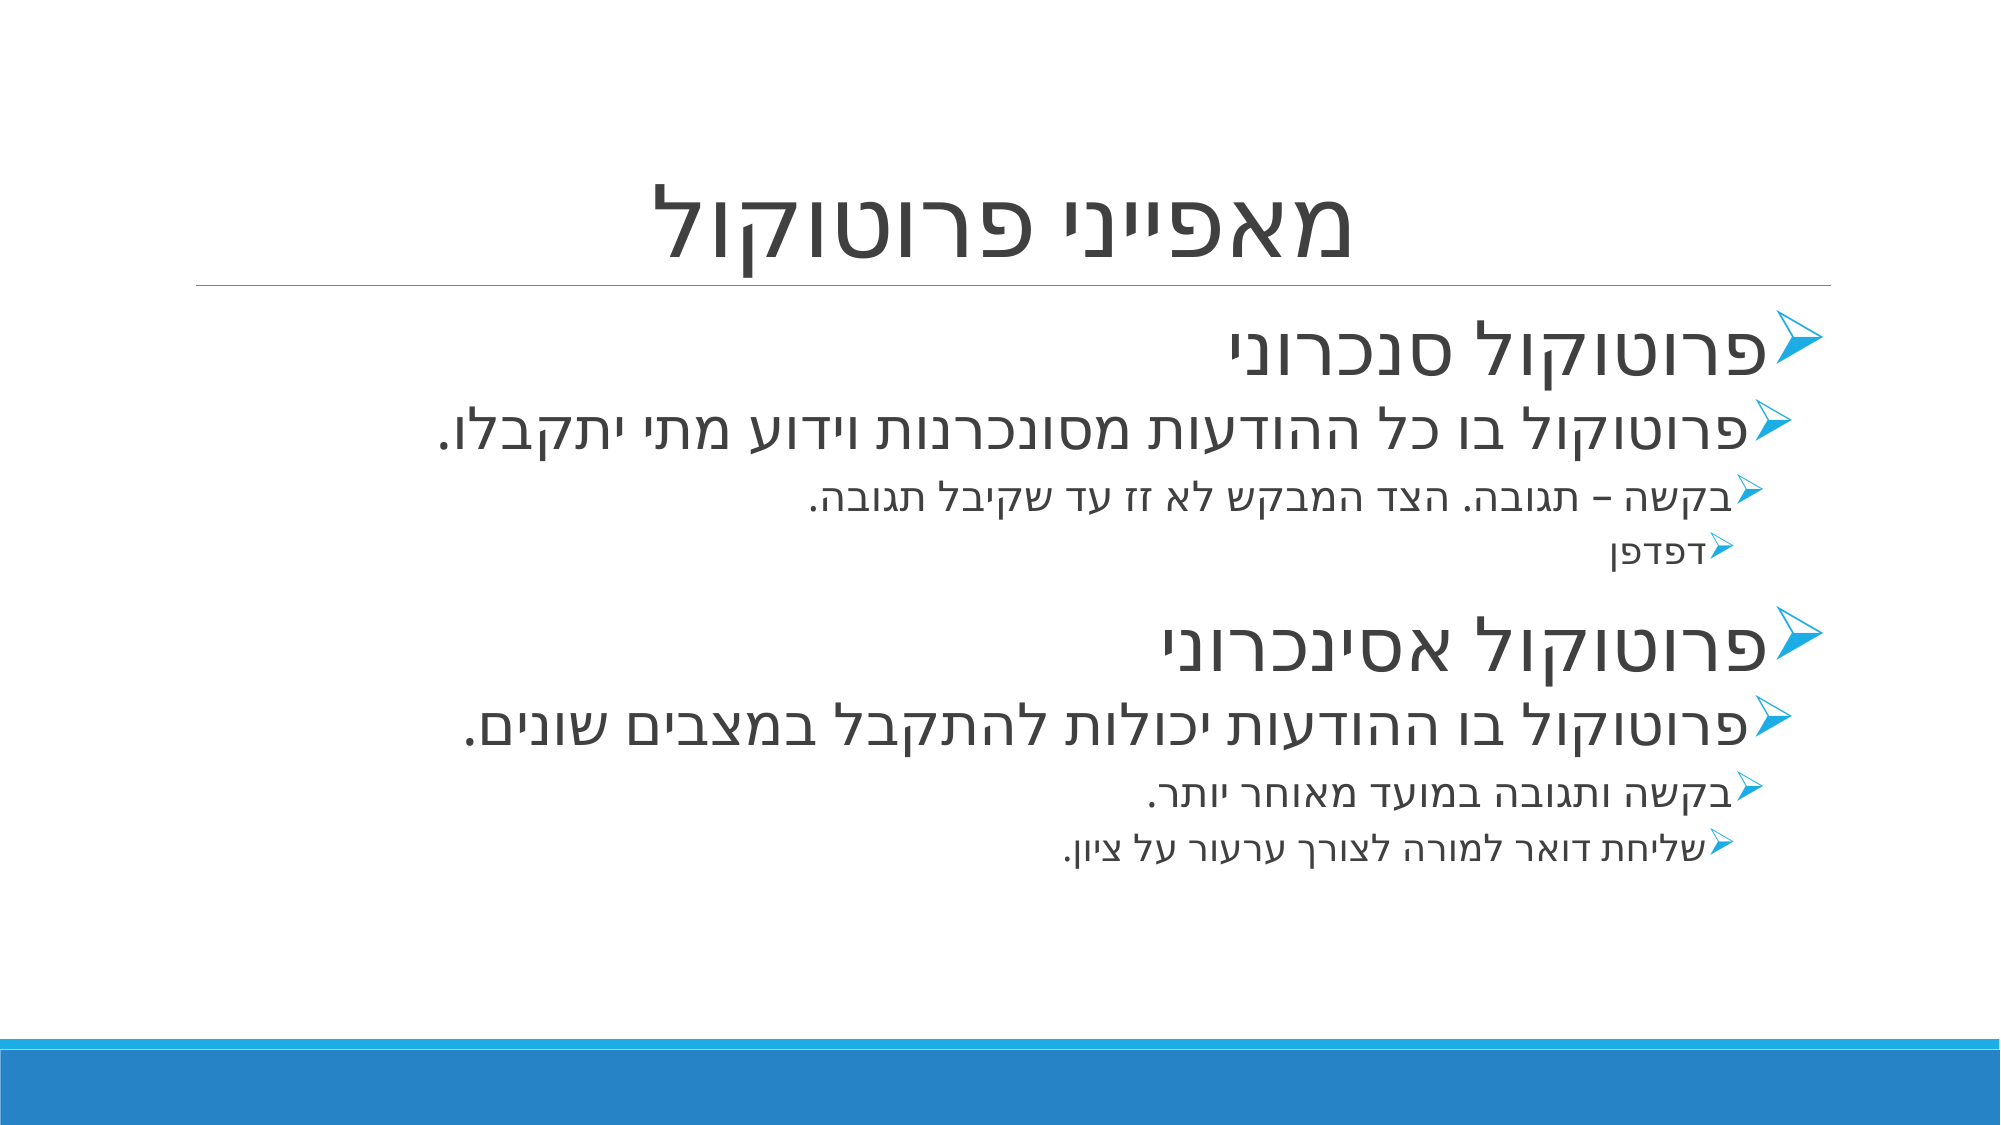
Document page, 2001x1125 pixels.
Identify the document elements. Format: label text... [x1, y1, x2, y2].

title מאפייני פרוטוקול [180, 47, 1830, 285]
list פרוטוקול סנכרוני פרוטוקול בו כל ההודעות מסונכרנות וידוע מתי יתקבלו. בקשה – תגובה. הצד המבקש לא זז עד שקיבל תגובה. דפדפן פרוטוקול אסינכרוני פרוטוקול בו ההודעות יכולות להתקבל במצבים שונים. בקשה ותגובה במועד מאוחר יותר. שליחת דואר למורה לצורך ערעור על ציון. [180, 302, 1830, 963]
